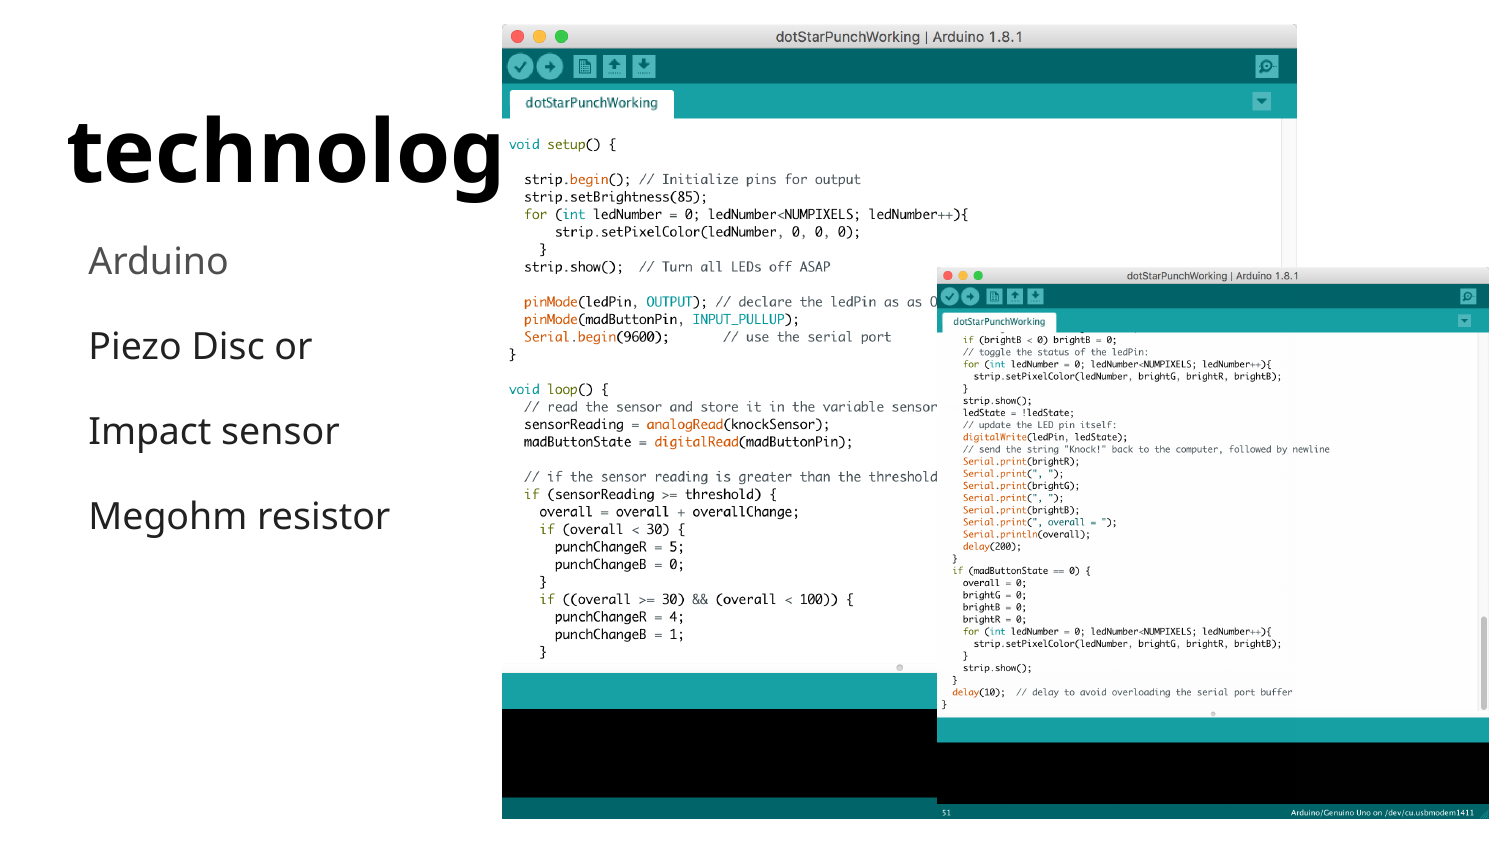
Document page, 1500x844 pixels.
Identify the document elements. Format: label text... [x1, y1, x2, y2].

title technology [51, 91, 497, 216]
picture [502, 24, 1489, 819]
list Arduino Piezo Disc or Impact sensor Megohm resistor [73, 215, 497, 737]
